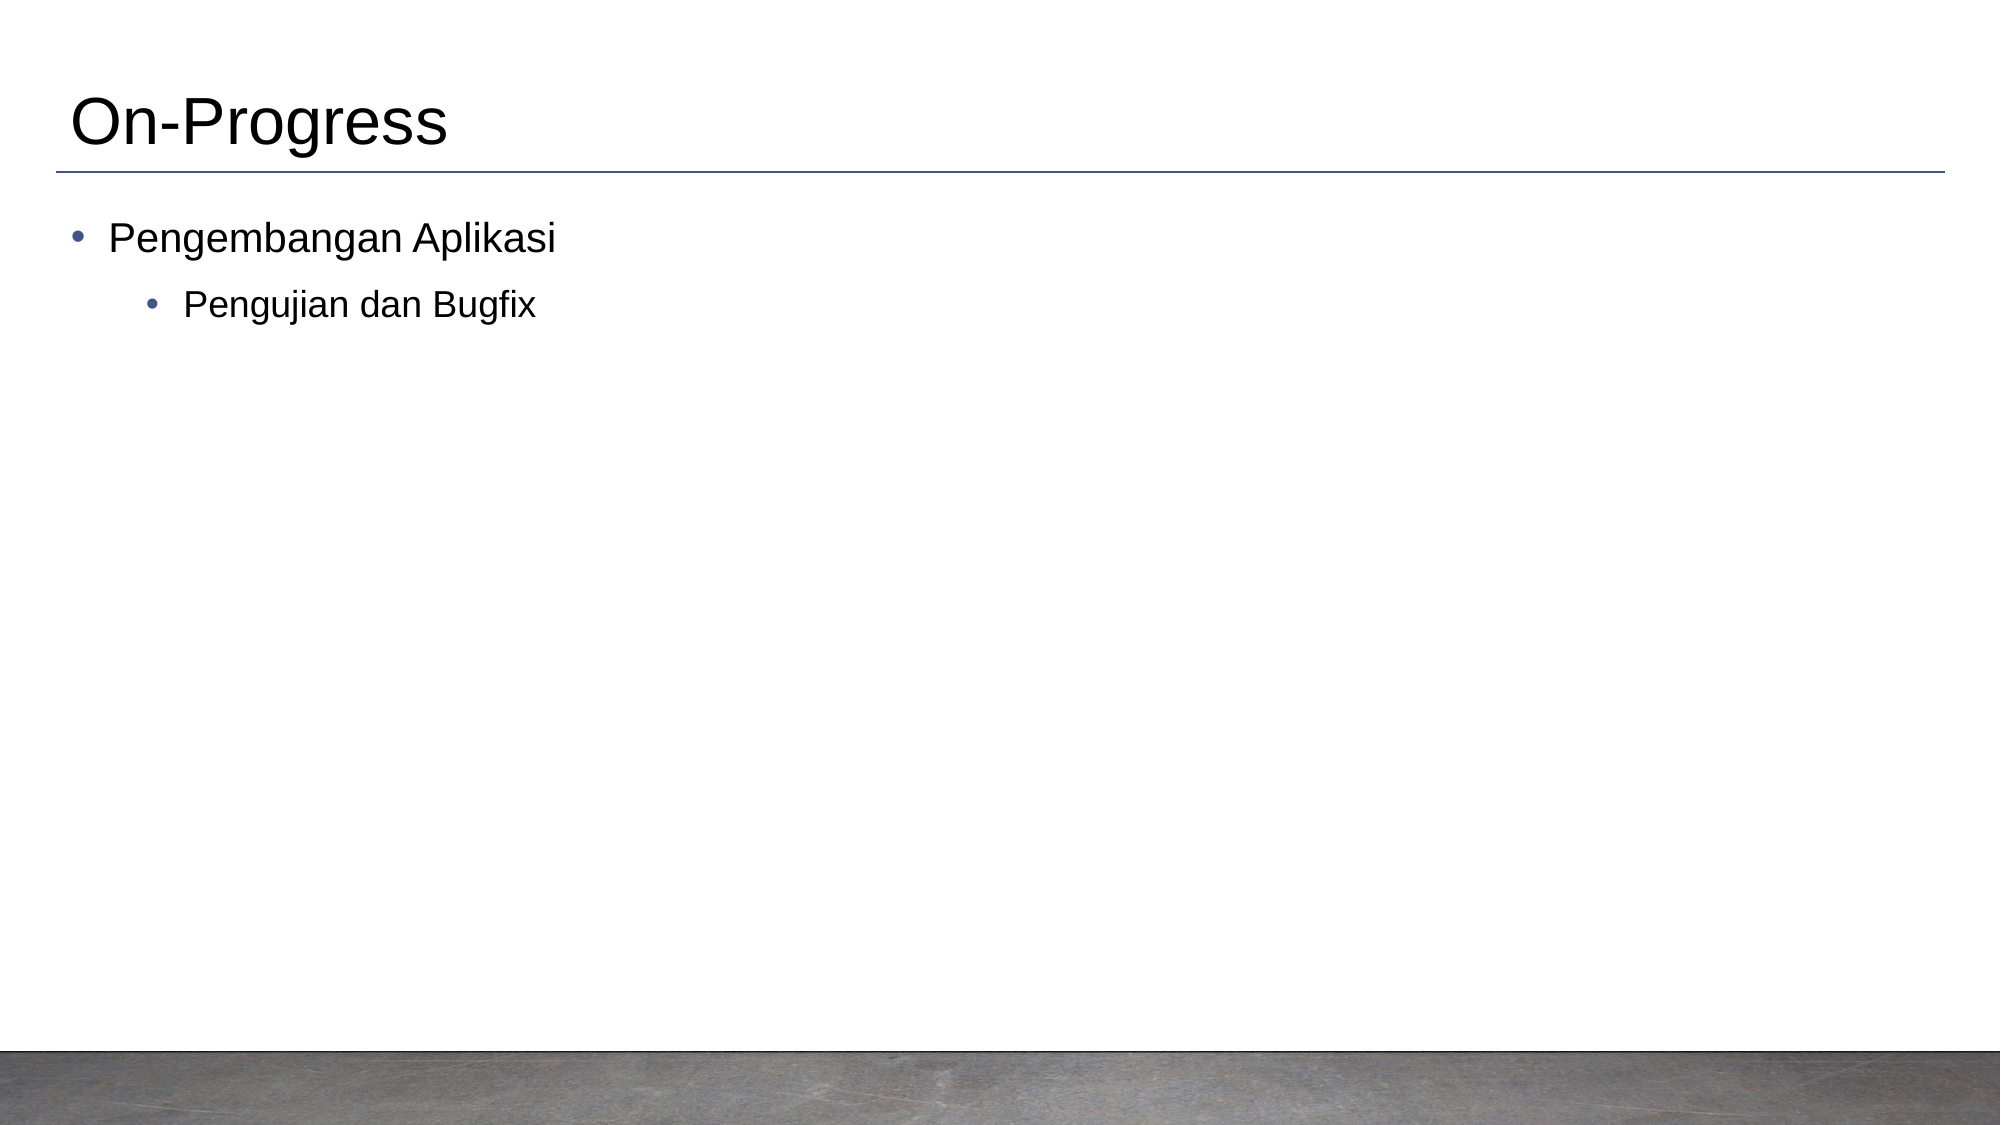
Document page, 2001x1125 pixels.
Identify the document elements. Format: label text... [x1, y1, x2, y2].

title On-Progress [55, 80, 1945, 172]
list Pengembangan Aplikasi Pengujian dan Bugfix [55, 193, 1945, 970]
picture [0, 1051, 2000, 1125]
